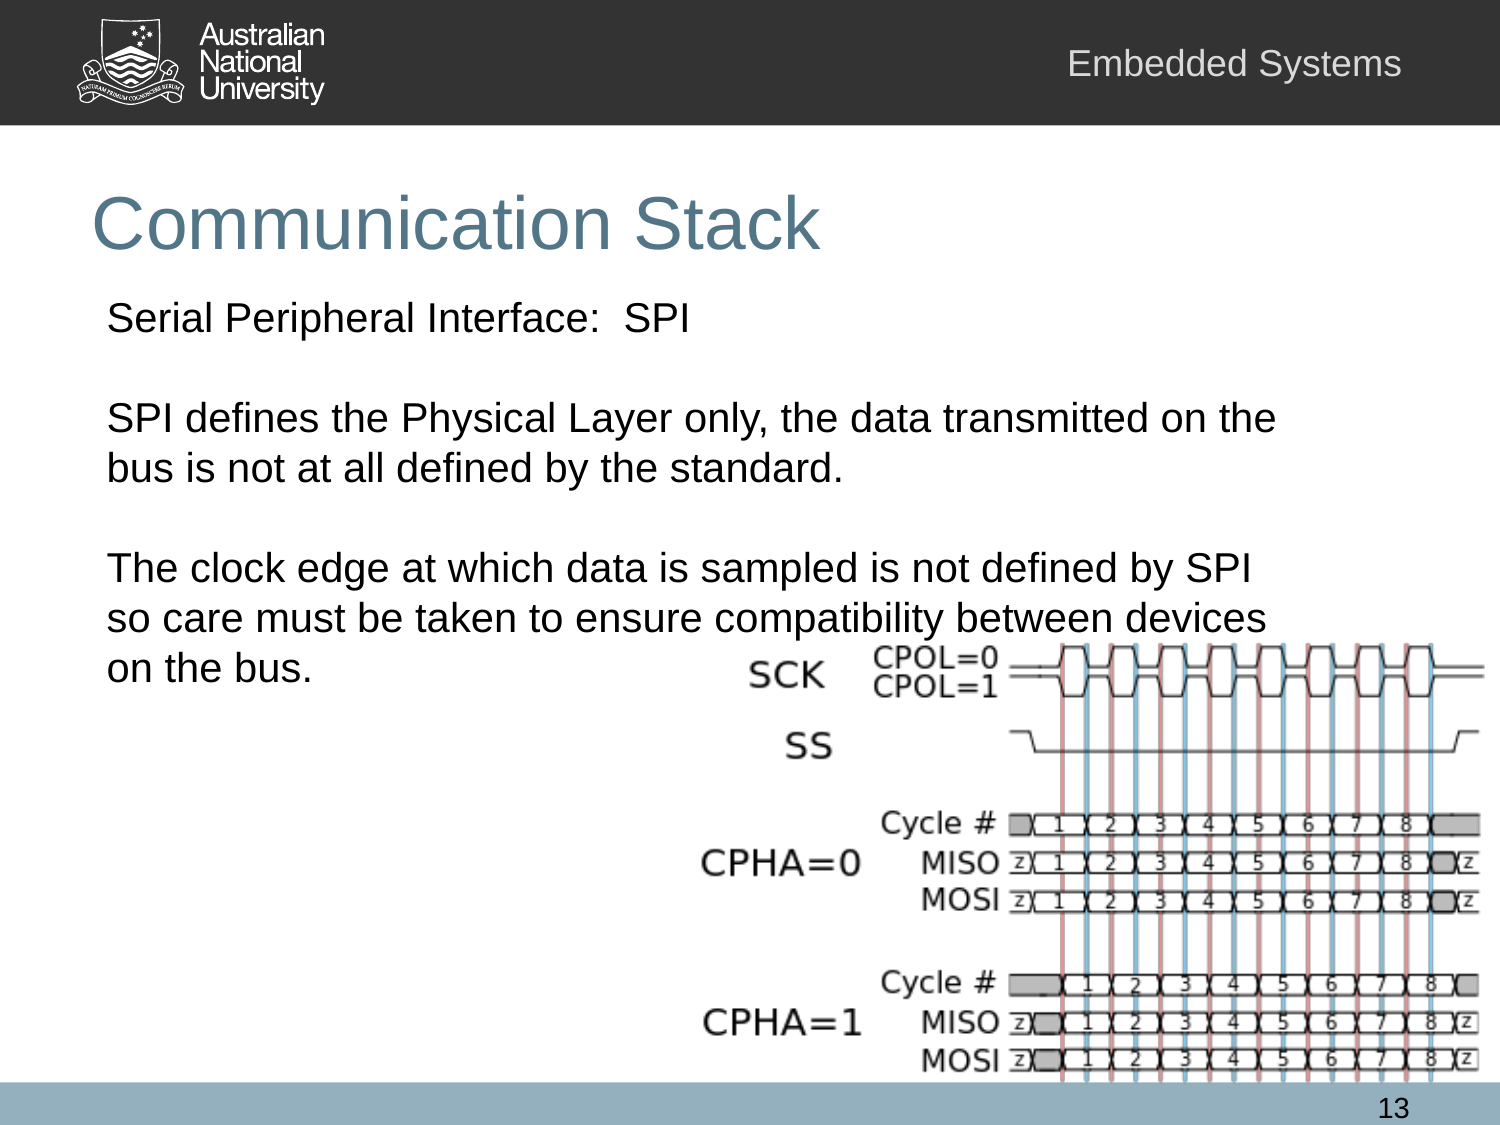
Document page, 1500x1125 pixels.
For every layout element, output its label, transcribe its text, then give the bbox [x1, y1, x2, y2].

title Communication Stack [76, 125, 1428, 314]
text_box Serial Peripheral Interface: SPI SPI defines the Physical Layer only, the data transmitted on the bus is not at all defined by the standard. The clock edge at which data is sampled is not defined by SPI so care must be taken to ensure compatibility between devices on the bus. [91, 282, 1303, 798]
slide_number 13 [1328, 1111, 1426, 1118]
picture [682, 623, 1500, 1104]
